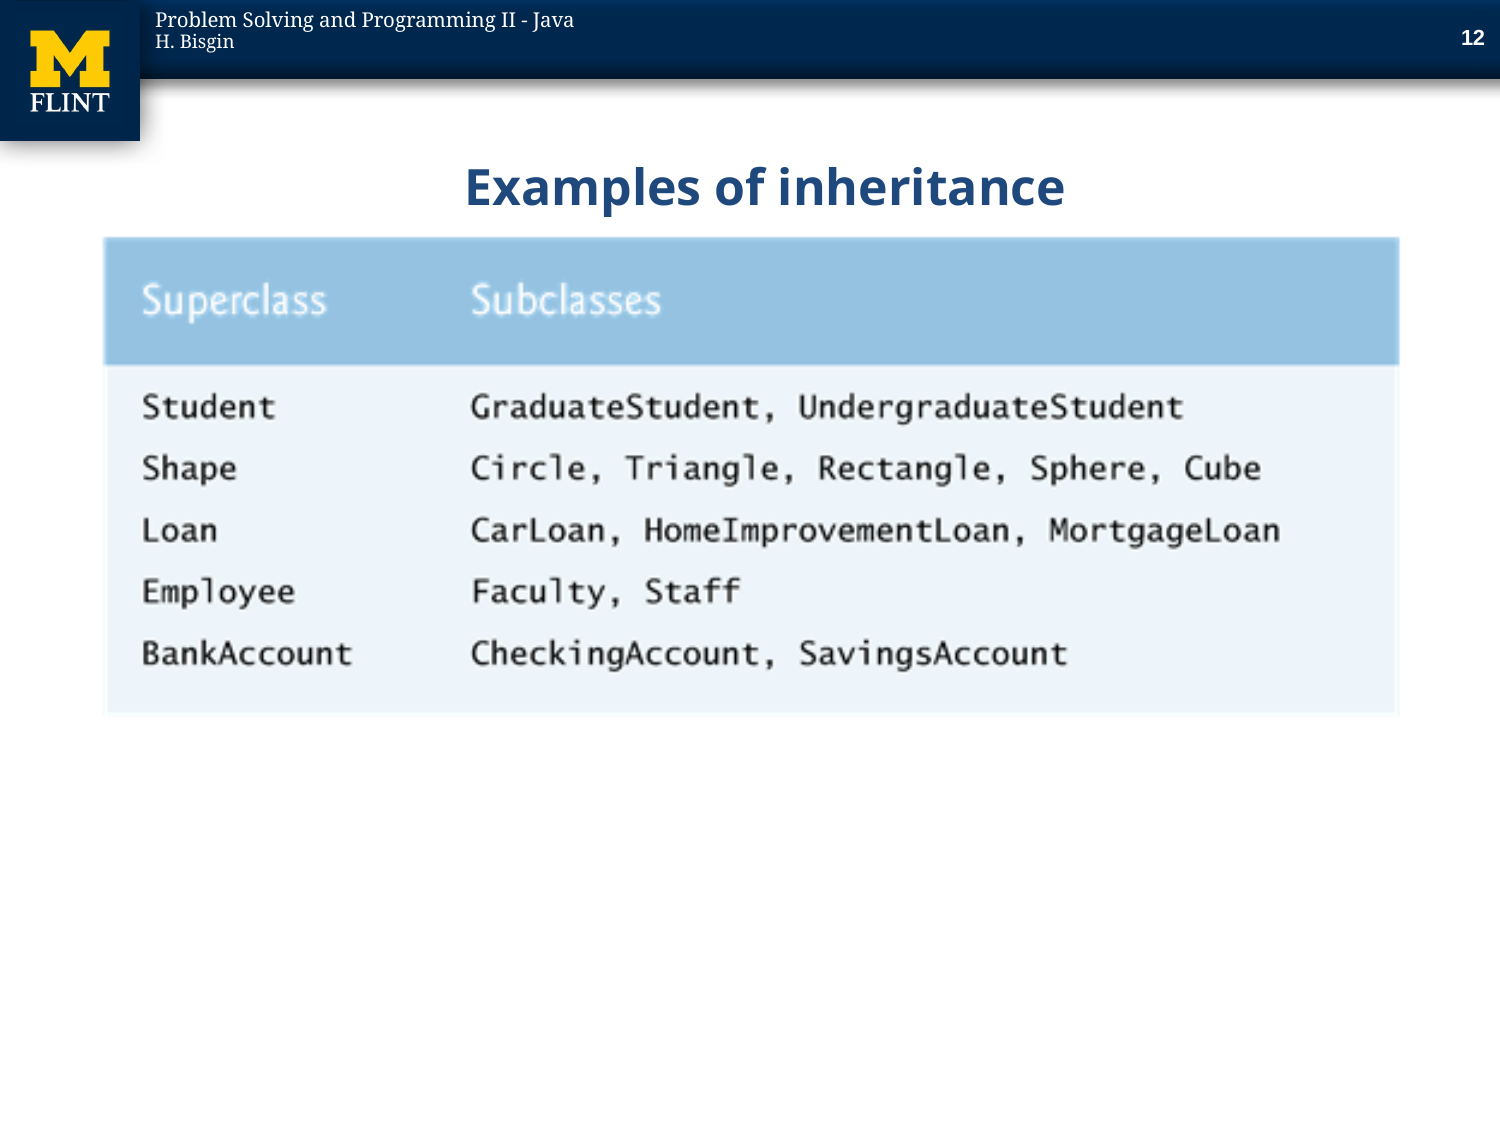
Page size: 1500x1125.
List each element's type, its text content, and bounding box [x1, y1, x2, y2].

slide_number 12 [1149, 6, 1500, 67]
title Examples of inheritance [73, 109, 1457, 263]
picture [0, 0, 1500, 1122]
